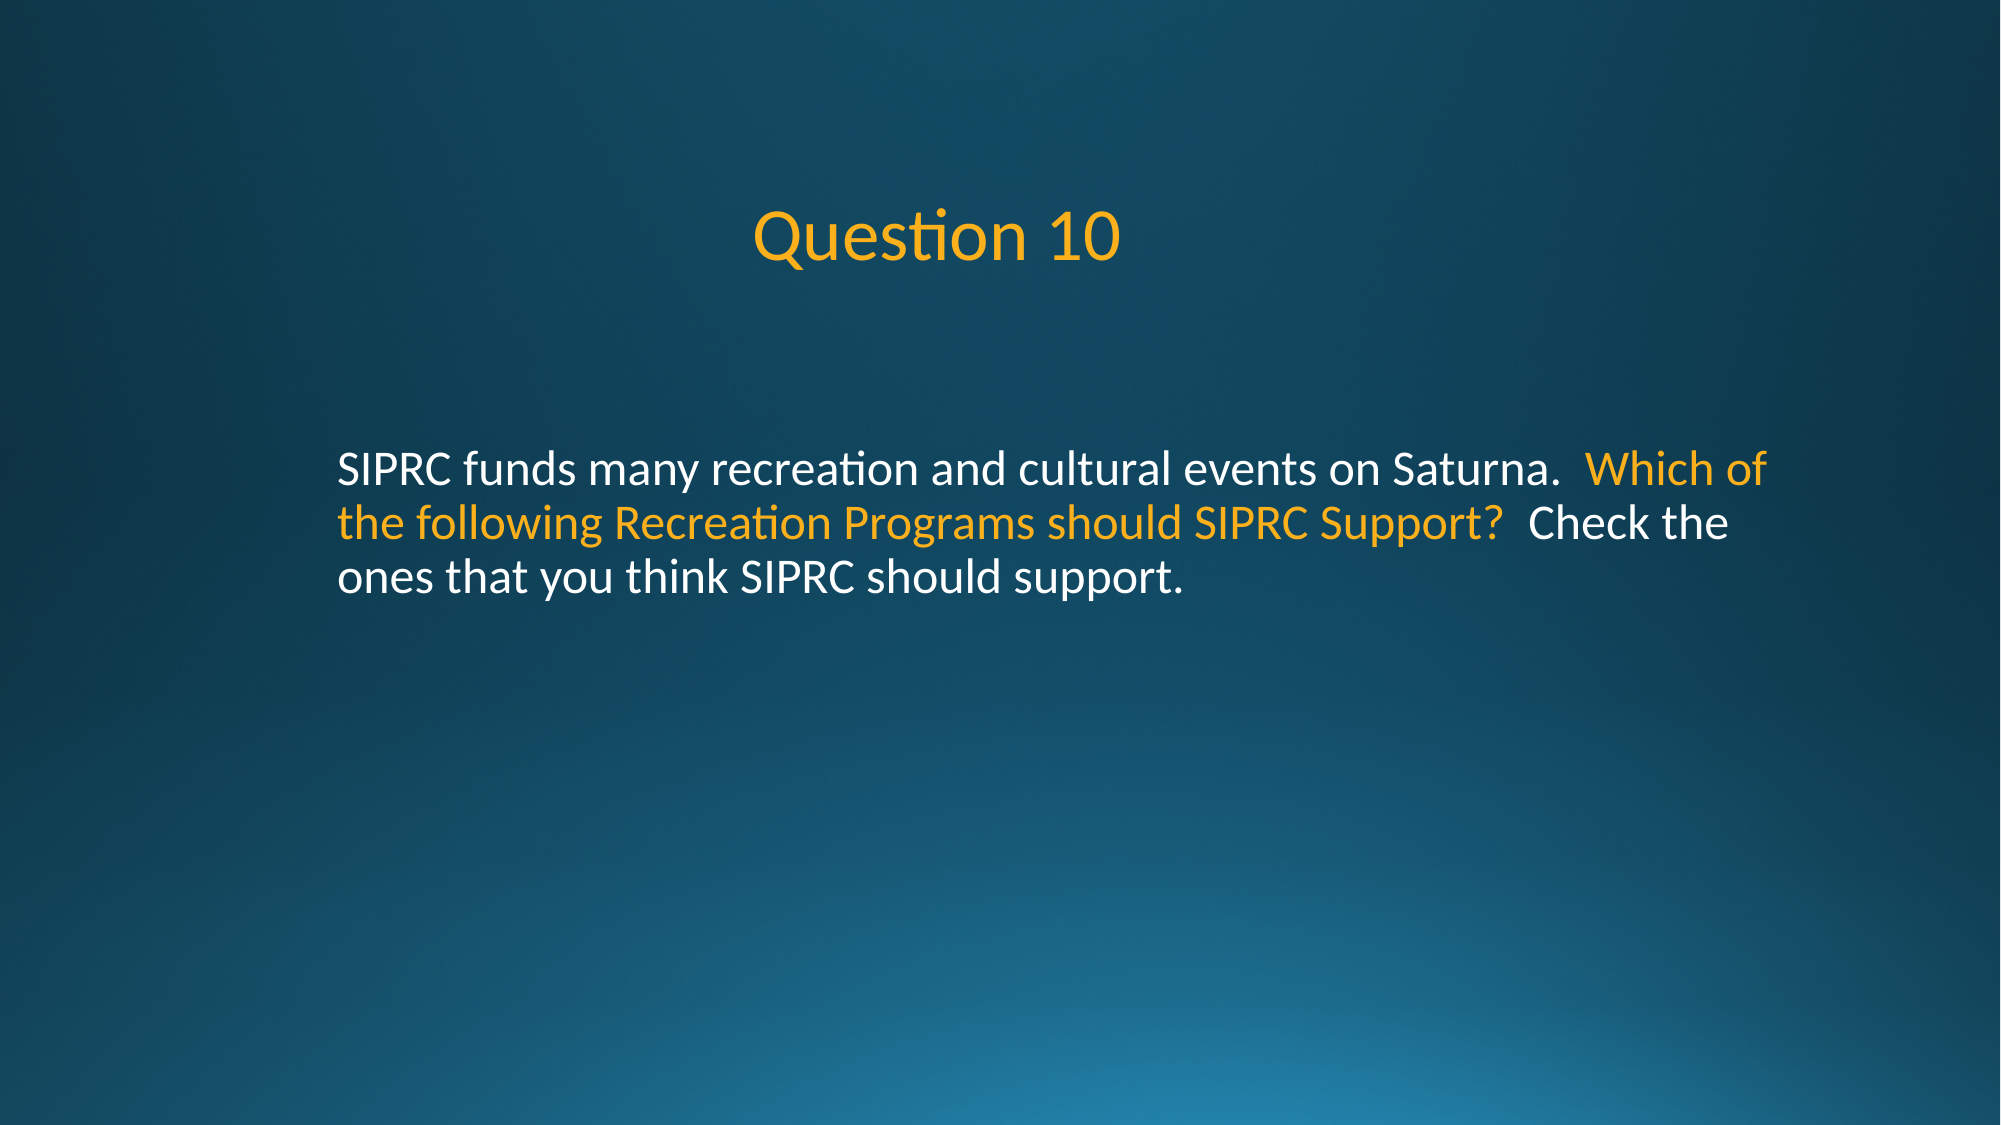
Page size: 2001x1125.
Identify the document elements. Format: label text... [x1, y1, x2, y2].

text_box Question 10 [737, 205, 1178, 268]
title SIPRC funds many recreation and cultural events on Saturna. Which of the following Recreation Programs should SIPRC Support? Check the ones that you think SIPRC should support. [322, 454, 1783, 672]
picture [0, 0, 2001, 1125]
